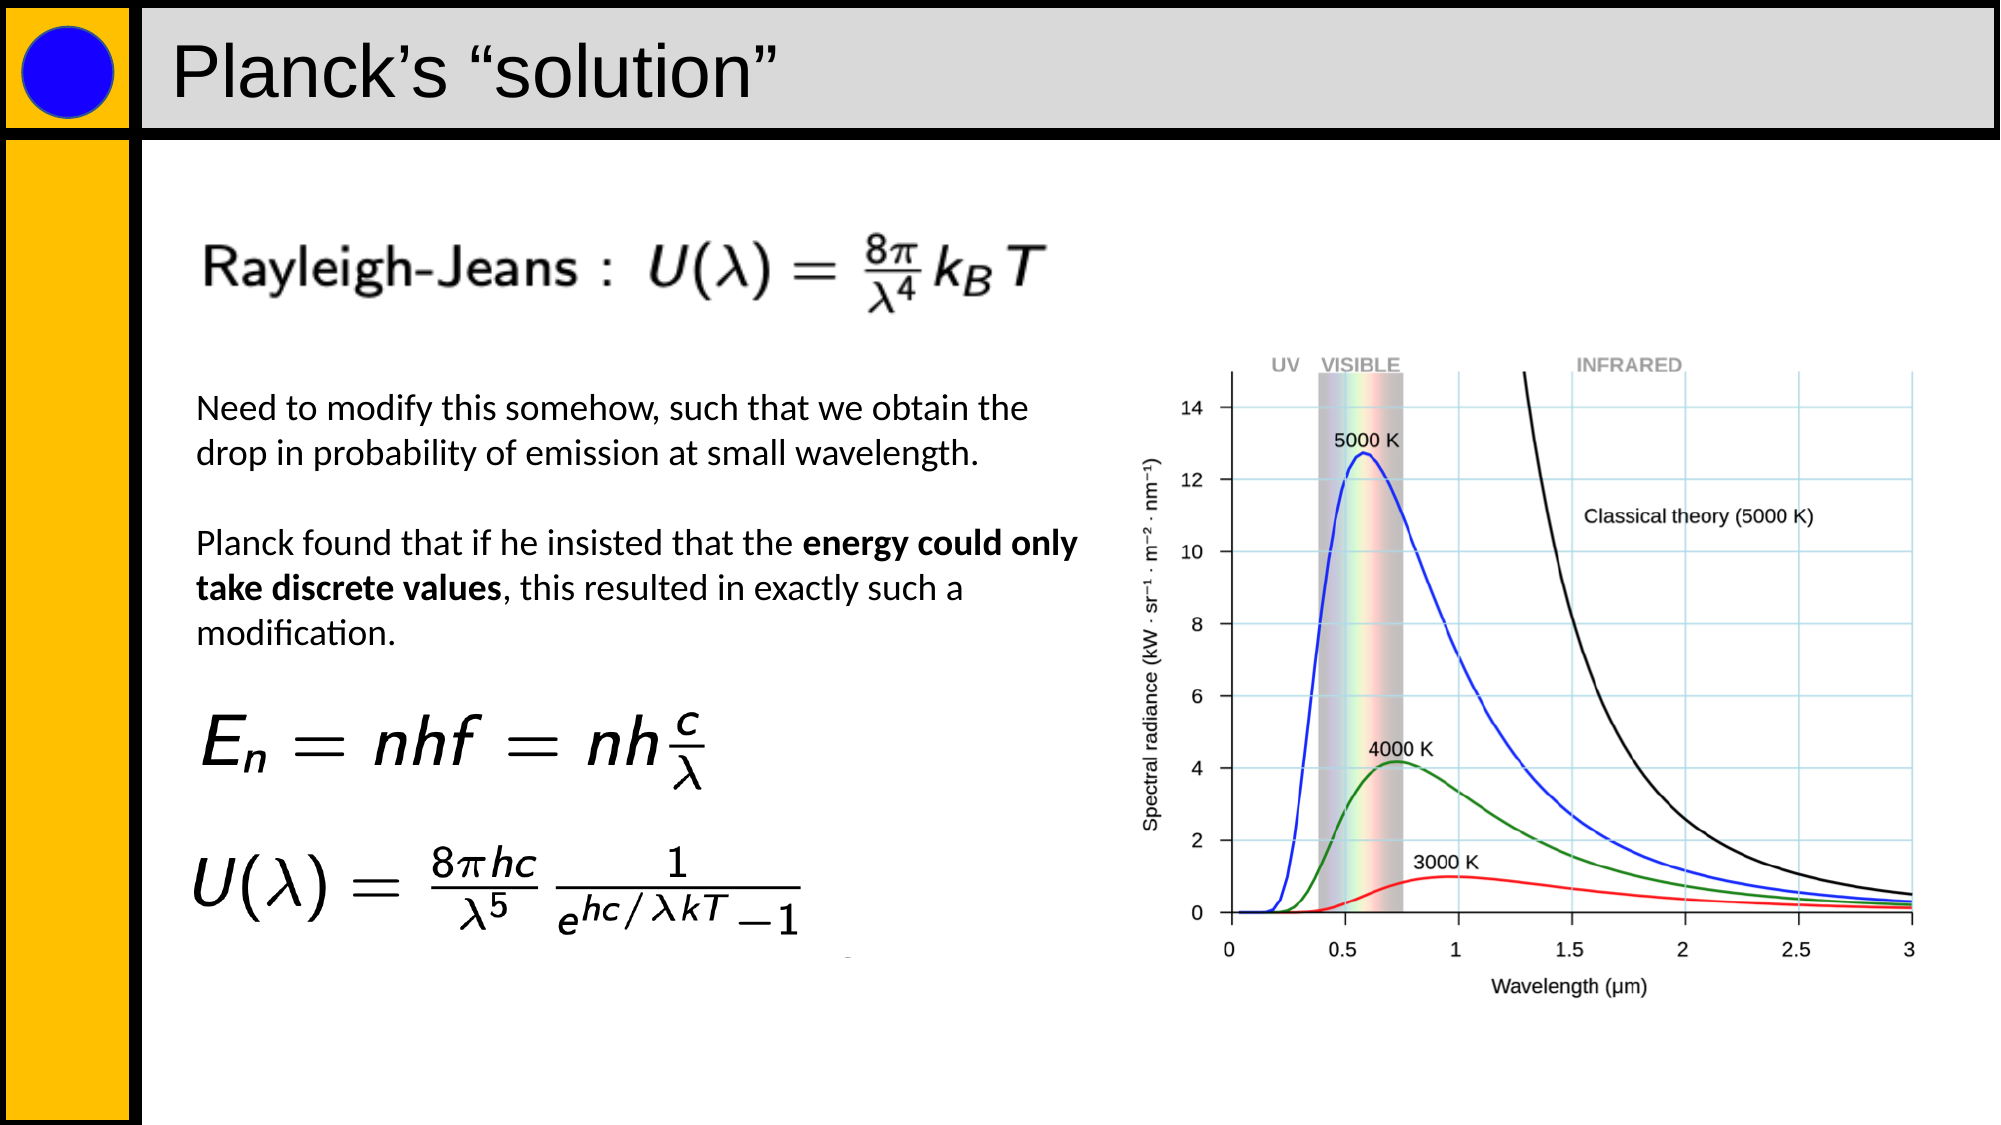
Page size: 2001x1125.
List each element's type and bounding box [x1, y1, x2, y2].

picture [177, 202, 1966, 1007]
picture [178, 819, 872, 958]
picture [187, 690, 732, 806]
text_box [0, 1, 2000, 1125]
